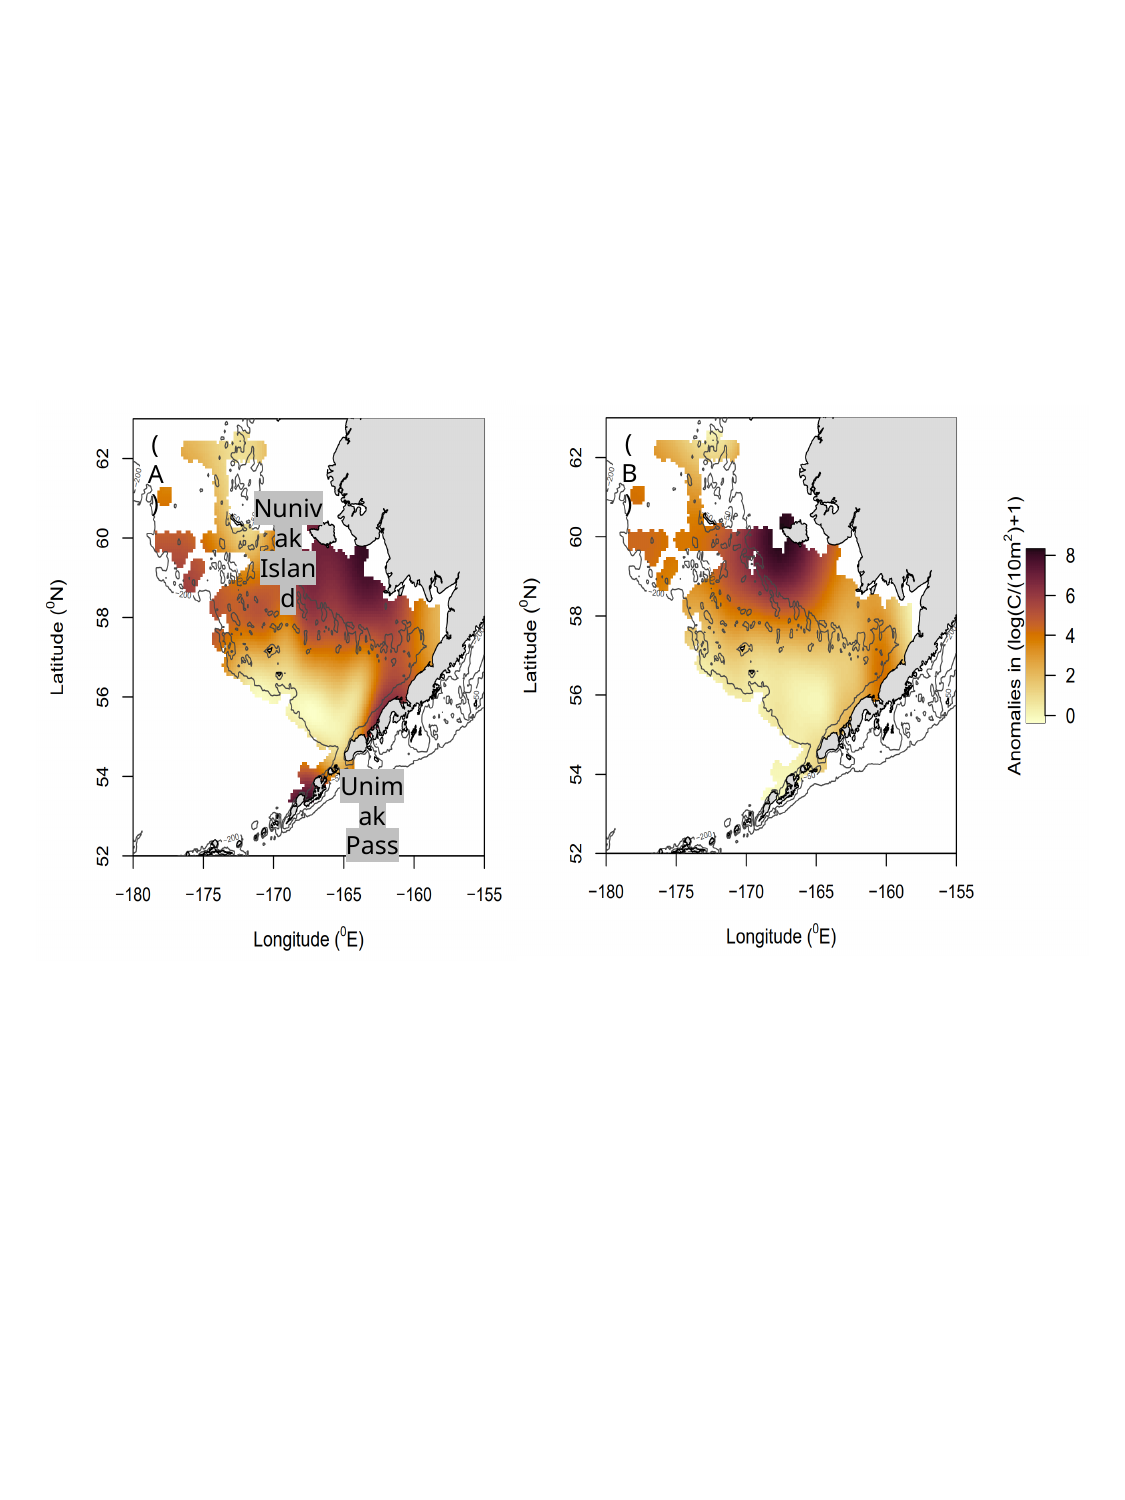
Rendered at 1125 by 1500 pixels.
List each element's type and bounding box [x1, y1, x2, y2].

text_box [36, 400, 1089, 961]
